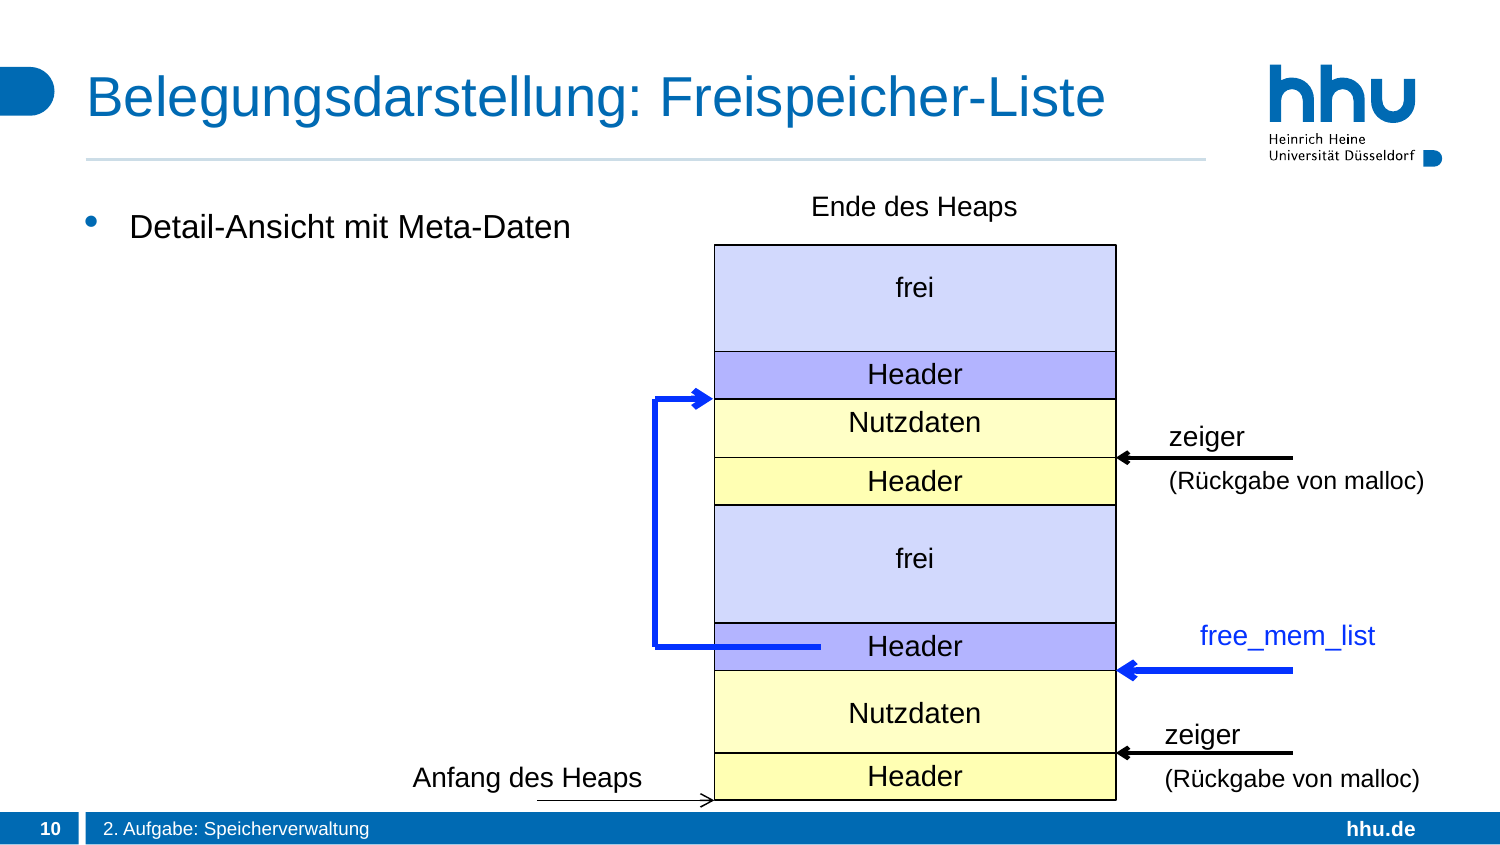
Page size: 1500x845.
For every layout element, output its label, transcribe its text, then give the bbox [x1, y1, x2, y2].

text_box Header [714, 753, 1116, 801]
title Belegungsdarstellung: Freispeicher-Liste [86, 54, 1207, 129]
text_box zeiger (Rückgabe von malloc) [1154, 410, 1441, 502]
text_box Ende des Heaps [712, 181, 1116, 230]
text_box Anfang des Heaps [397, 751, 658, 800]
slide_number 10 [5, 816, 62, 841]
text_box frei [714, 244, 1116, 351]
text_box Nutzdaten [714, 398, 1116, 458]
text_box Header [714, 458, 1116, 506]
text_box Header [714, 351, 1116, 398]
footer 2. Aufgabe: Speicherverwaltung [103, 816, 1273, 841]
text_box zeiger (Rückgabe von malloc) [1149, 708, 1436, 800]
list Detail-Ansicht mit Meta-Daten [85, 197, 1414, 807]
text_box Header [714, 623, 1116, 670]
text_box Nutzdaten [714, 670, 1116, 753]
text_box frei [714, 506, 1116, 623]
text_box free_mem_list [1185, 609, 1391, 659]
